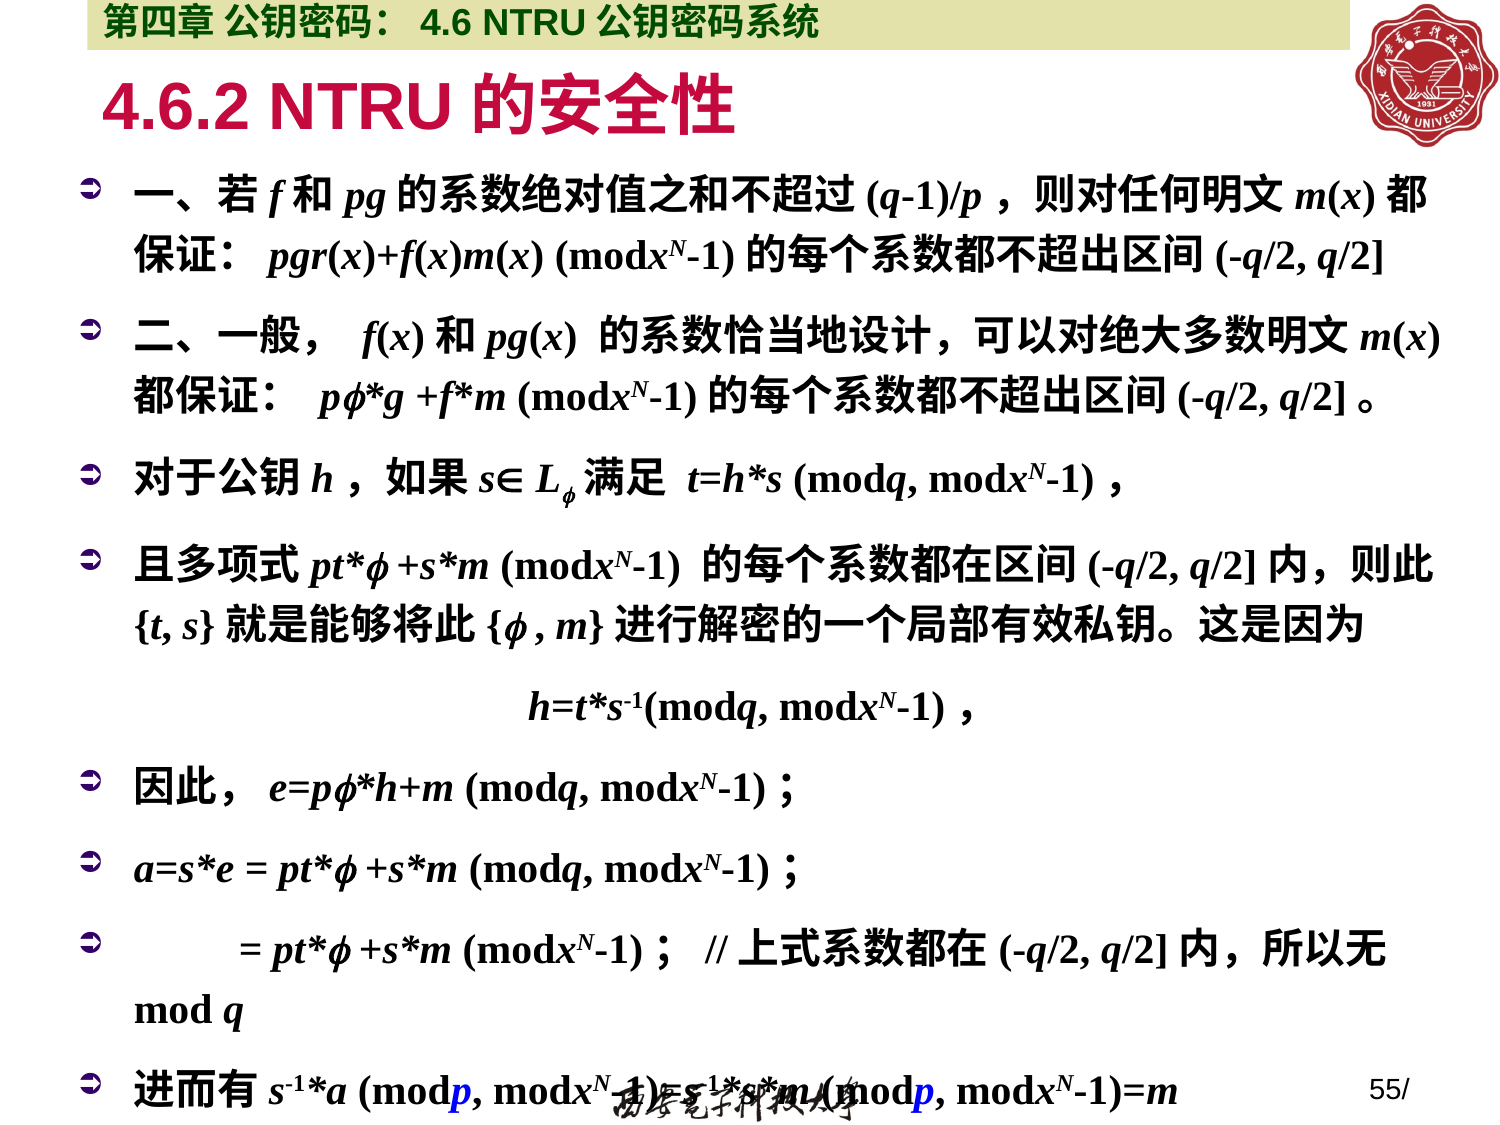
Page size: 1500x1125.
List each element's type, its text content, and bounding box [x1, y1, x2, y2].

title 4.6.2 NTRU的安全性 [87, 62, 1351, 149]
text_box 第四章 公钥密码：4.6 NTRU公钥密码系统 [87, 0, 1350, 50]
slide_number 55/ [1212, 1062, 1426, 1113]
list 一、若f和pg的系数绝对值之和不超过(q-1)/p，则对任何明文m(x)都保证：pgr(x)+f(x)m(x) (modxN-1)的每个系数都不超出区间(-q/2, q/2] 二、一般， f(x)和pg(x) 的系数恰当地设计，可以对绝大多数明文m(x)都保证： p*g +f*m (modxN-1)的每个系数都不超出区间(-q/2, q/2]。 对于公钥h，如果s L满足 t=h*s (modq, modxN-1)， 且多项式pt* +s*m (modxN-1) 的每个系数都在区间(-q/2, q/2]内，则此{t, s}就是能够将此{ , m}进行解密的一个局部有效私钥。这是因为 h=t*s-1(modq, modxN-1)， 因此，e=p*h+m (modq, modxN-1)； a=s*e = pt* +s*m (modq, modxN-1)； = pt* +s*m (modxN-1)；//上式系数都在(-q/2, q/2]内，所以无mod q 进而有s-1*a (modp, modxN-1)=s-1*s*m (modp, modxN-1)=m [62, 149, 1463, 1063]
picture [1350, 0, 1500, 150]
picture [612, 1076, 863, 1125]
